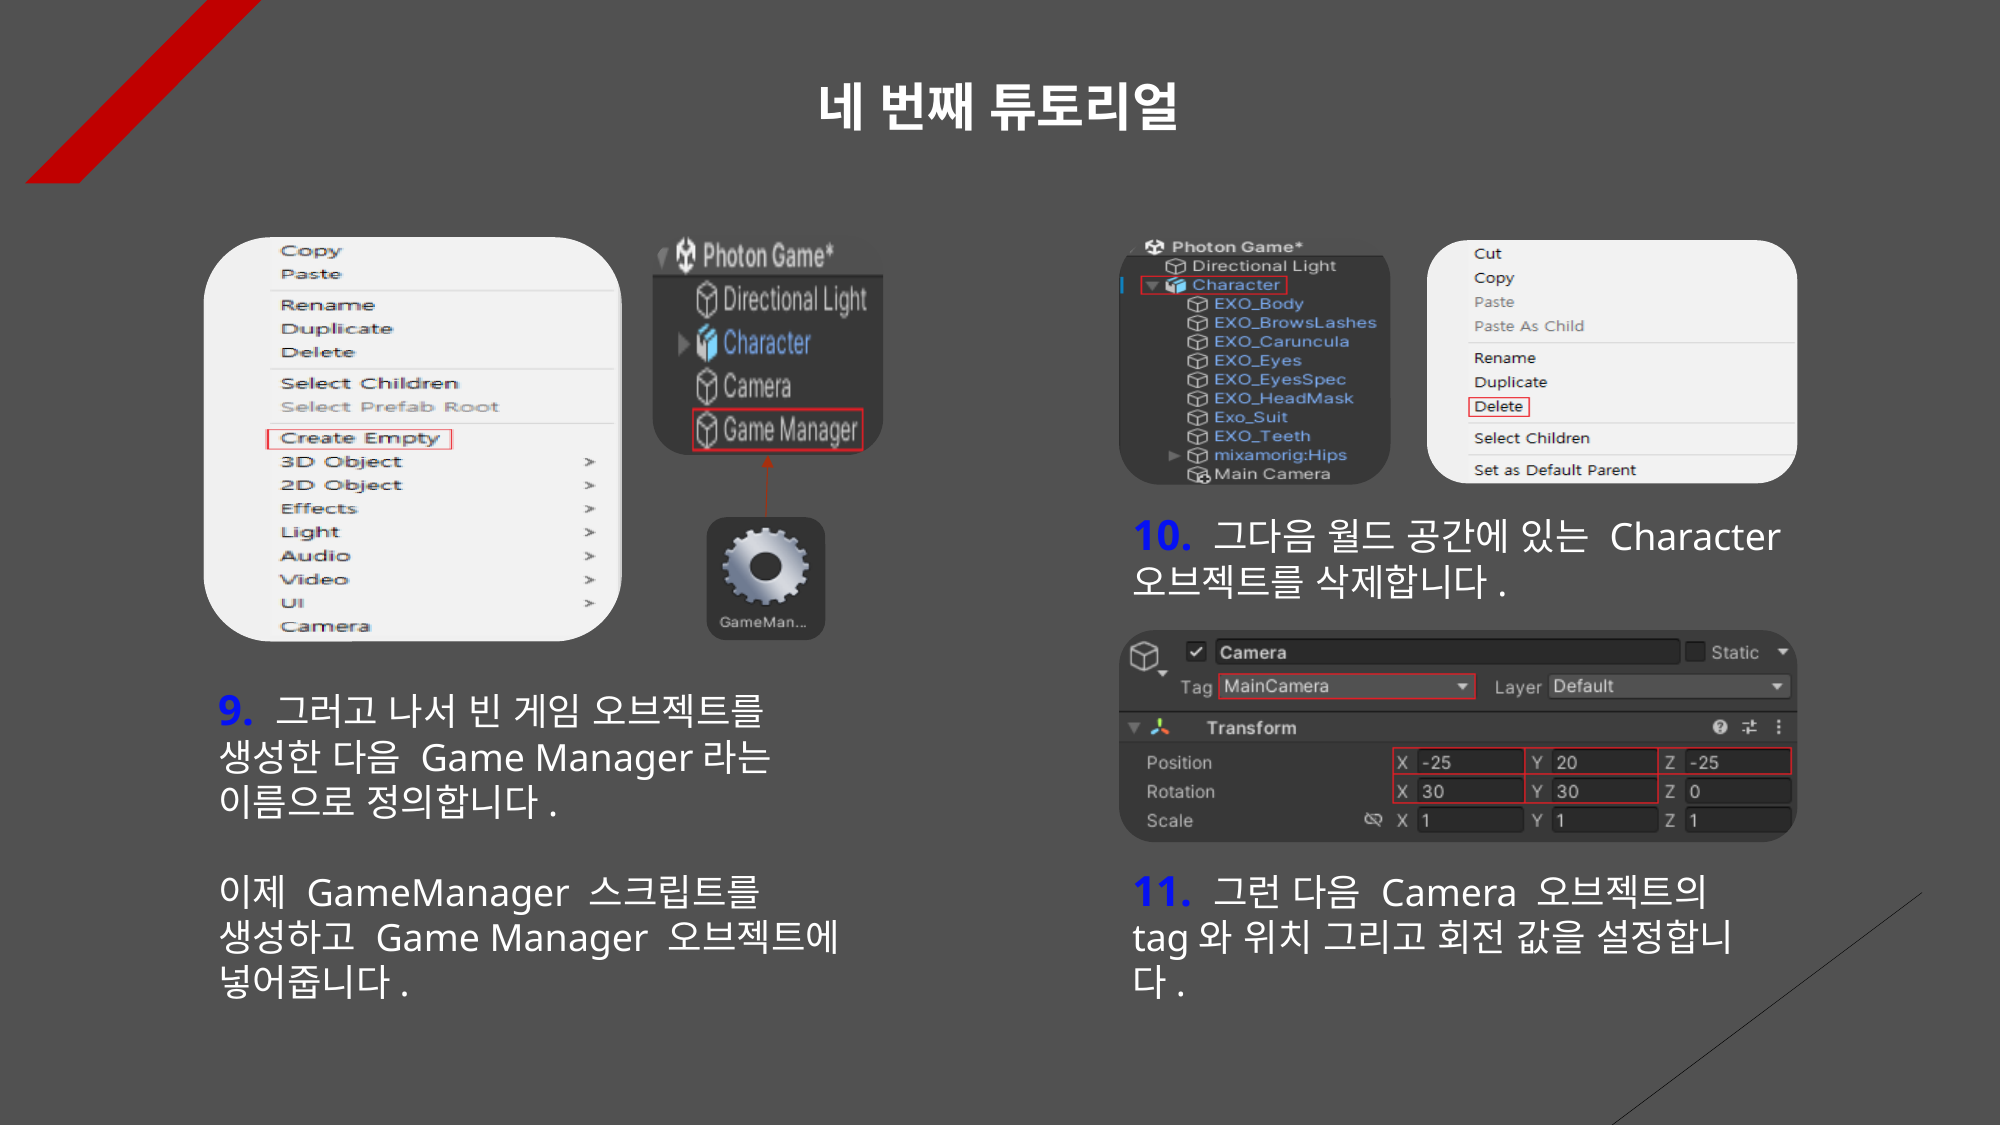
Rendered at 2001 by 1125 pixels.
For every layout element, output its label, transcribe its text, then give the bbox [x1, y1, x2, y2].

text_box 네 번째 튜토리얼 [741, 66, 1256, 145]
text_box 9. 그러고 나서 빈 게임 오브젝트를 생성한 다음 Game Manager라는 이름으로 정의합니다. 이제 GameManager 스크립트를 생성하고 Game Manager 오브젝트에 넣어줍니다. [203, 675, 885, 1012]
picture [1119, 630, 1798, 843]
picture [1119, 238, 1391, 485]
picture [652, 235, 884, 456]
picture [203, 237, 622, 642]
picture [706, 517, 826, 641]
text_box 11. 그런 다음 Camera 오브젝트의 tag와 위치 그리고 회전 값을 설정합니다. [1117, 856, 1796, 1012]
picture [1426, 240, 1798, 484]
text_box 10. 그다음 월드 공간에 있는 Character 오브젝트를 삭제합니다. [1118, 501, 1798, 612]
